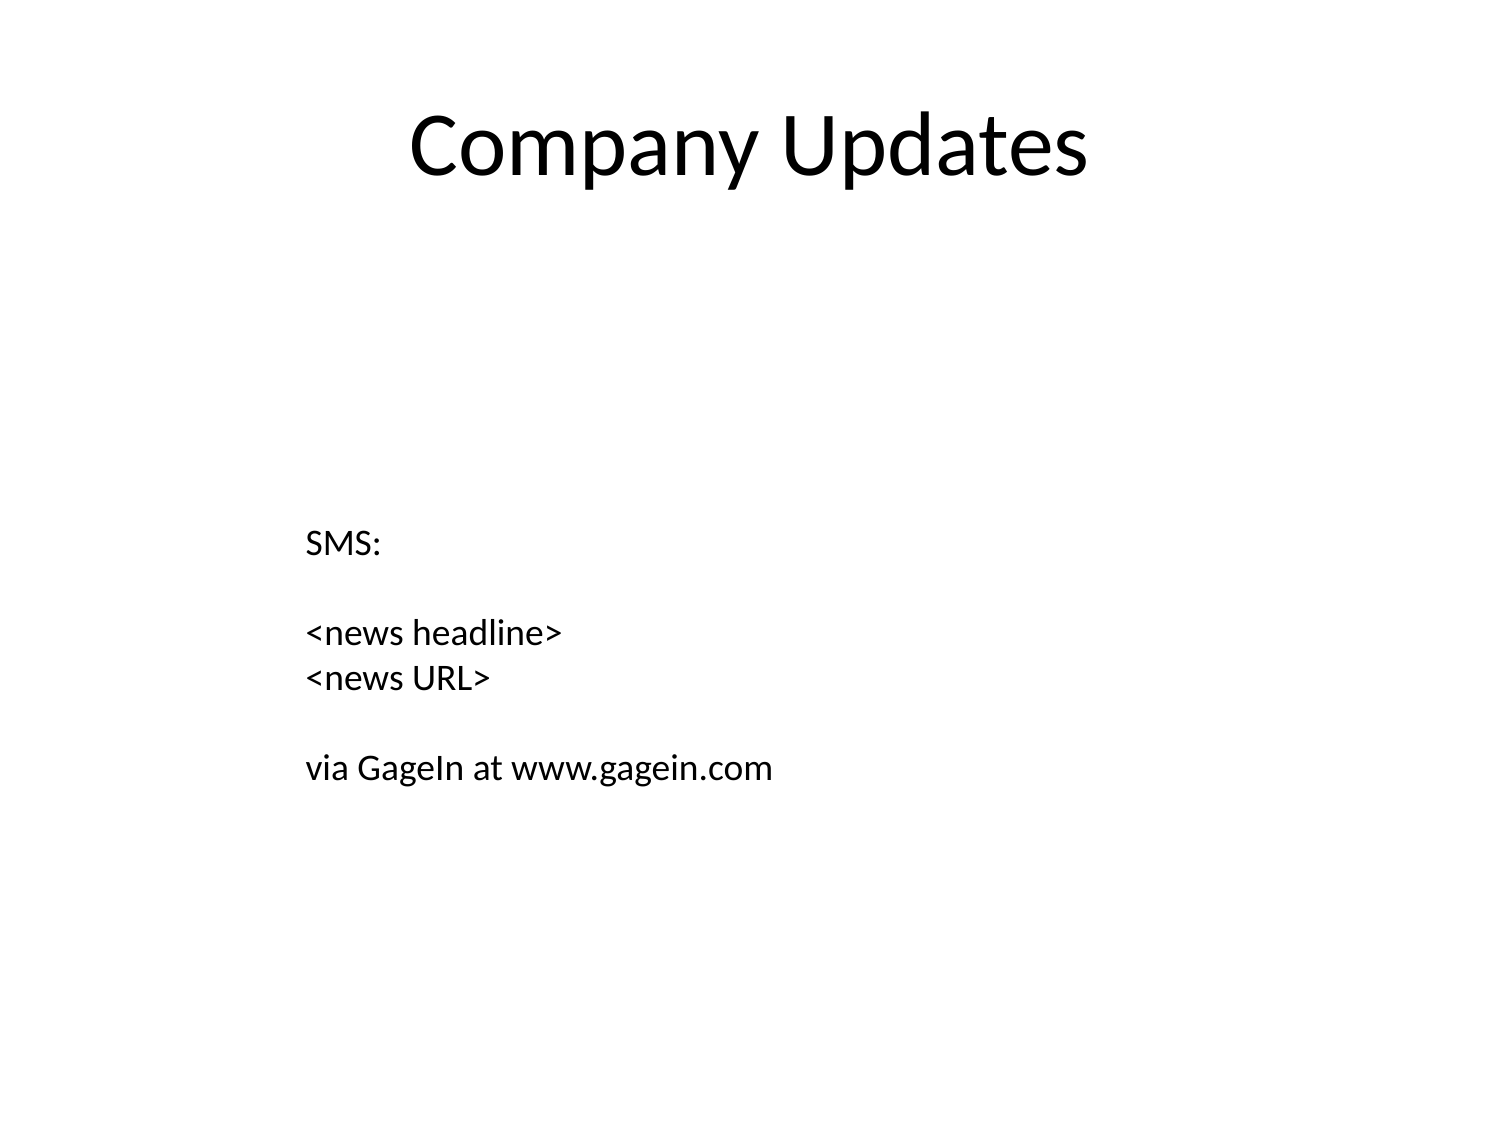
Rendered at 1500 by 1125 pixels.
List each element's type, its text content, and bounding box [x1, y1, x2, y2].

text_box SMS: <news headline> <news URL> via GageIn at www.gagein.com [290, 510, 1142, 796]
title Company Updates [75, 45, 1425, 233]
